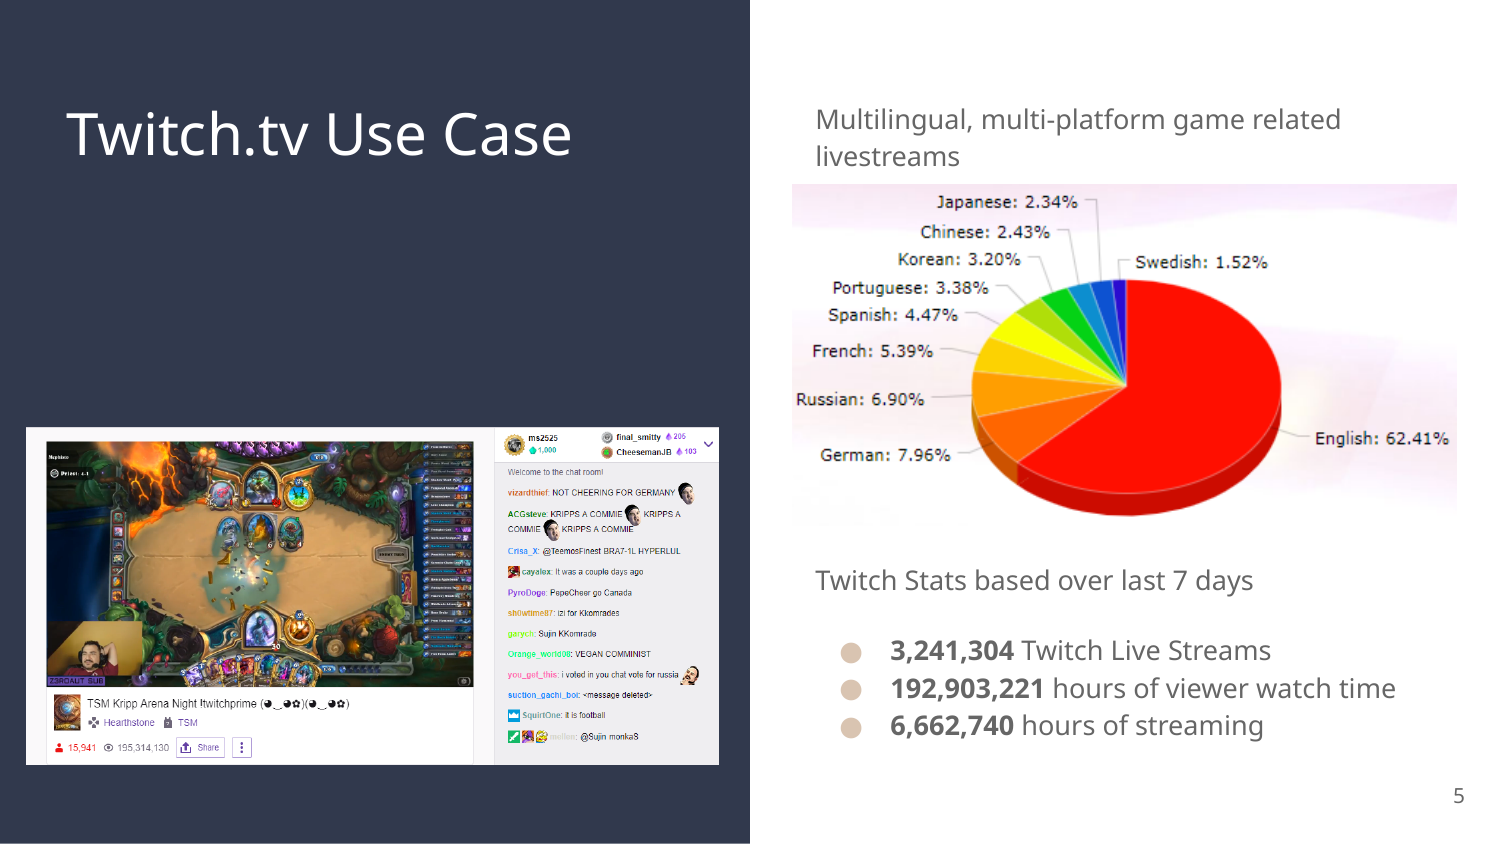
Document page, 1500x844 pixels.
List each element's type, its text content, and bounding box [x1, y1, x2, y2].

picture [26, 427, 719, 766]
title Twitch.tv Use Case [51, 82, 659, 419]
picture [792, 184, 1457, 527]
slide_number ‹#› [1389, 764, 1480, 830]
list Multilingual, multi-platform game related livestreams Twitch Stats based over last 7 days 3,241,304 Twitch Live Streams 192,903,221 hours of viewer watch time 6,662,740 hours of streaming [800, 82, 1449, 183]
list Multilingual, multi-platform game related livestreams Twitch Stats based over last 7 days 3,241,304 Twitch Live Streams 192,903,221 hours of viewer watch time 6,662,740 hours of streaming [800, 534, 1449, 757]
